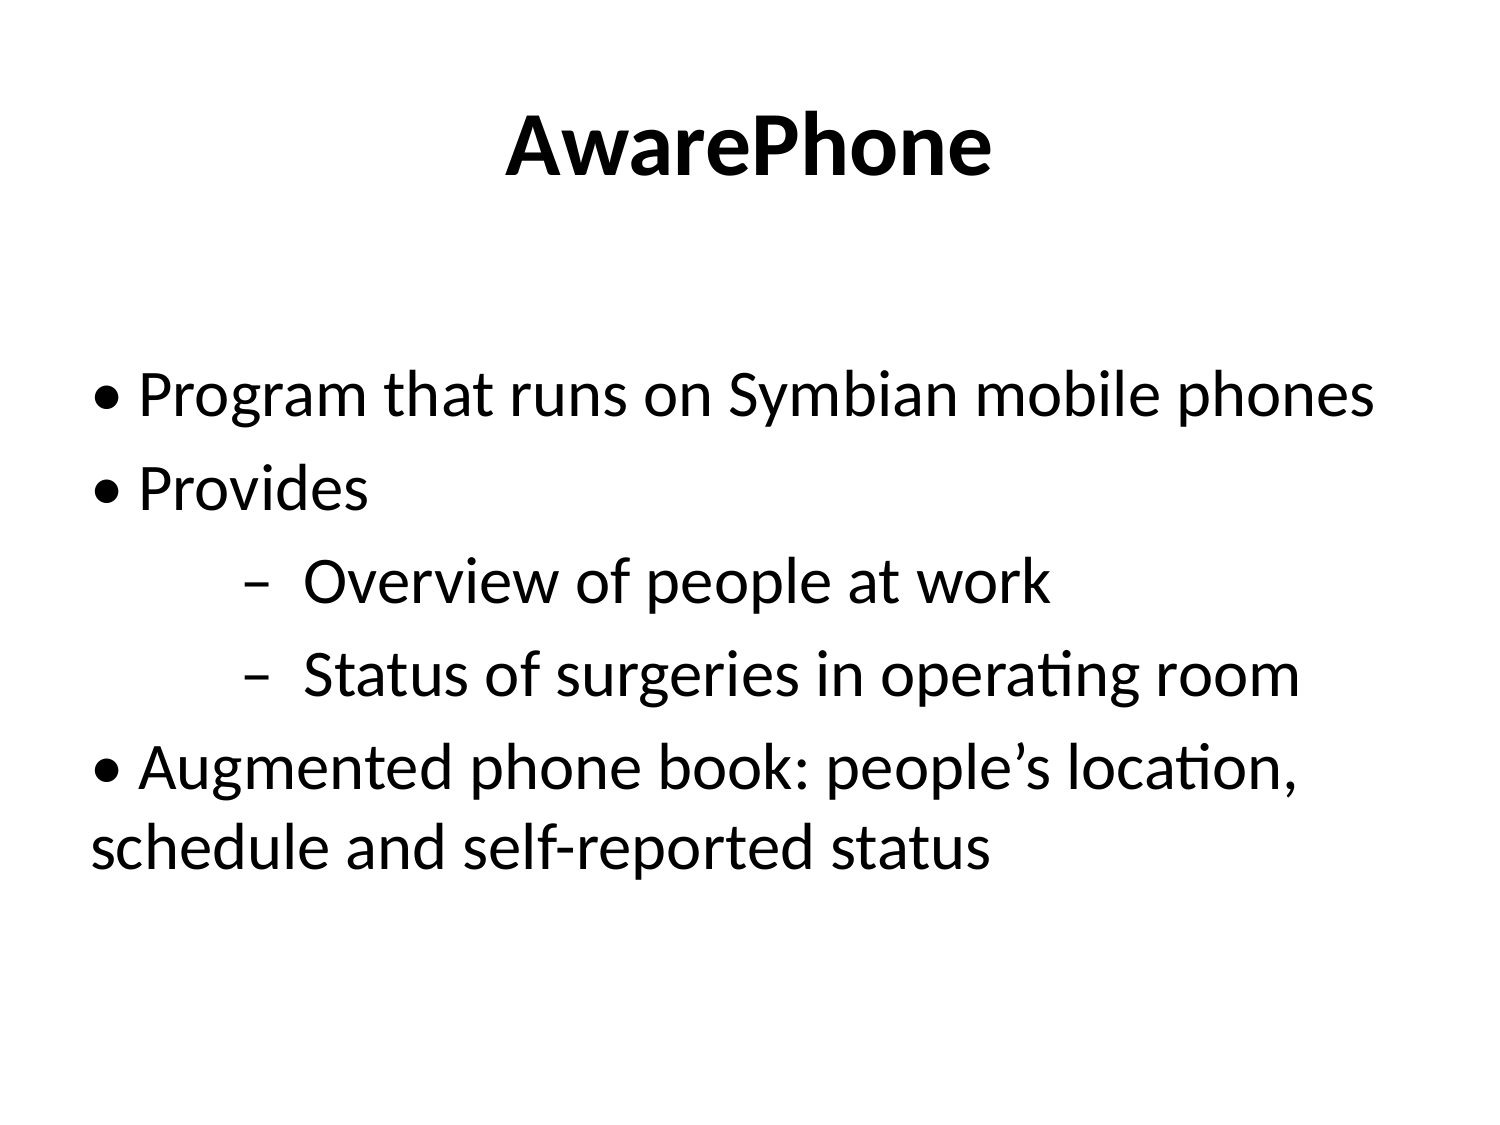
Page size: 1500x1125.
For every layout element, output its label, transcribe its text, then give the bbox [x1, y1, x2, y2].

list • Program that runs on Symbian mobile phones • Provides – Overview of people at work – Status of surgeries in operating room • Augmented phone book: people’s location, schedule and self-reported status [75, 262, 1425, 1005]
title AwarePhone [75, 45, 1425, 233]
